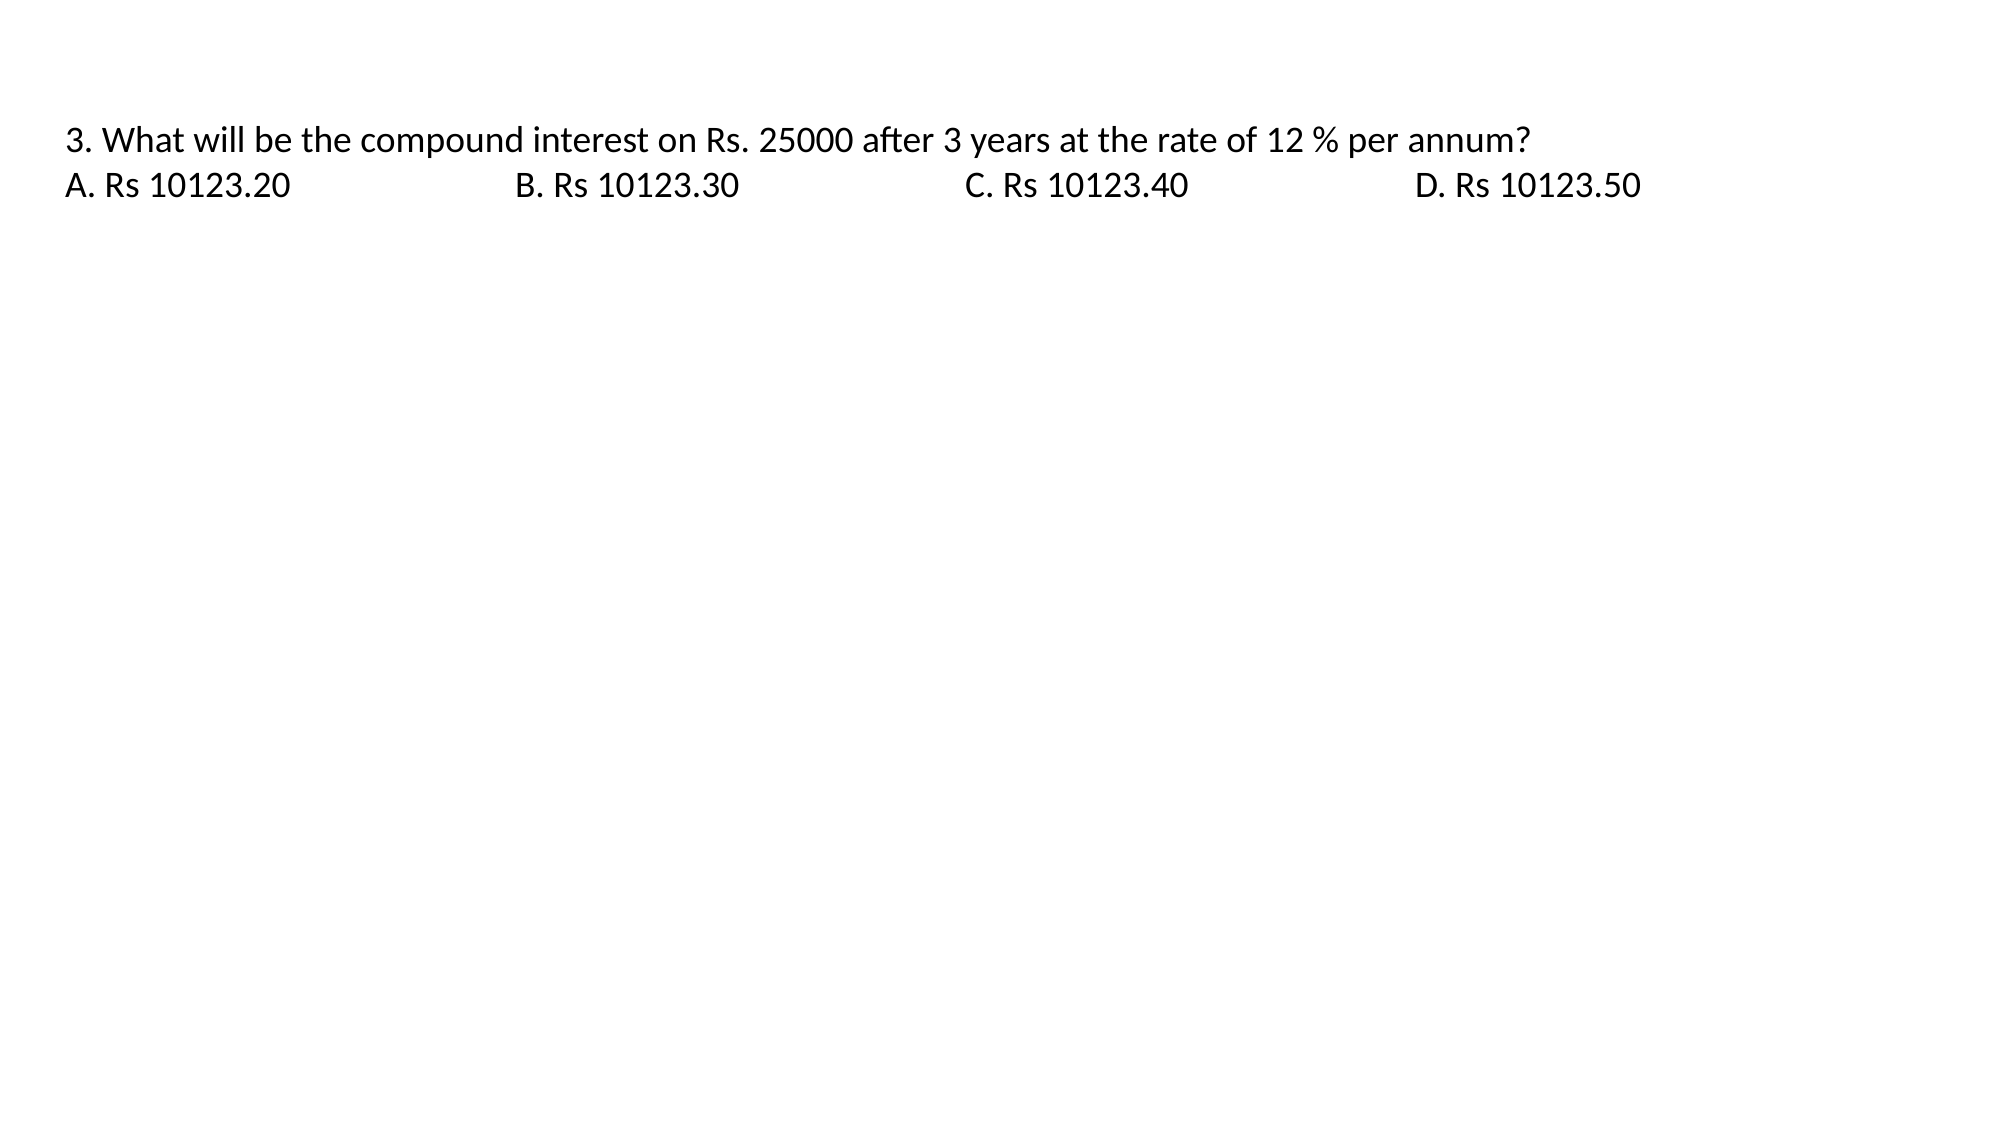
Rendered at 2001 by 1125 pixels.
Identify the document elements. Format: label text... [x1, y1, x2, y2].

text_box 3. What will be the compound interest on Rs. 25000 after 3 years at the rate of 12 % per annum? A. Rs 10123.20 B. Rs 10123.30 C. Rs 10123.40 D. Rs 10123.50 [50, 107, 1903, 213]
